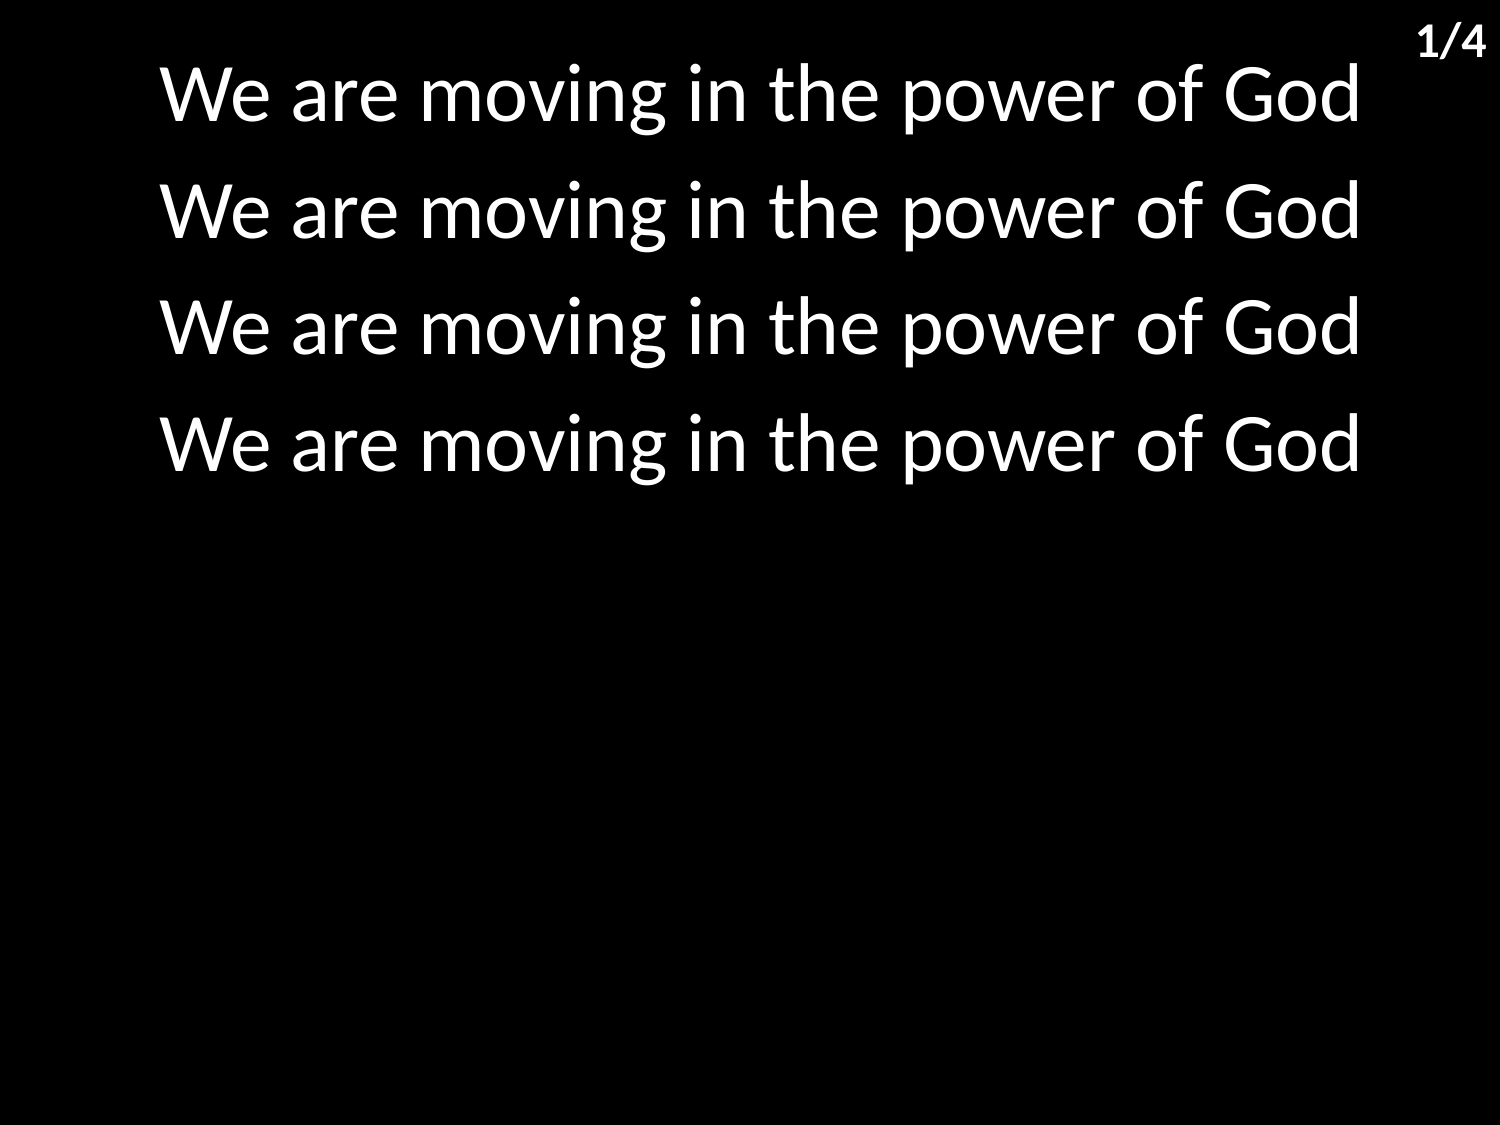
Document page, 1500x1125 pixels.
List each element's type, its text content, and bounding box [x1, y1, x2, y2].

text_box 1/4 [1399, 0, 1500, 75]
subtitle We are moving in the power of God We are moving in the power of God We are moving in the power of God We are moving in the power of God [53, 30, 1471, 1094]
